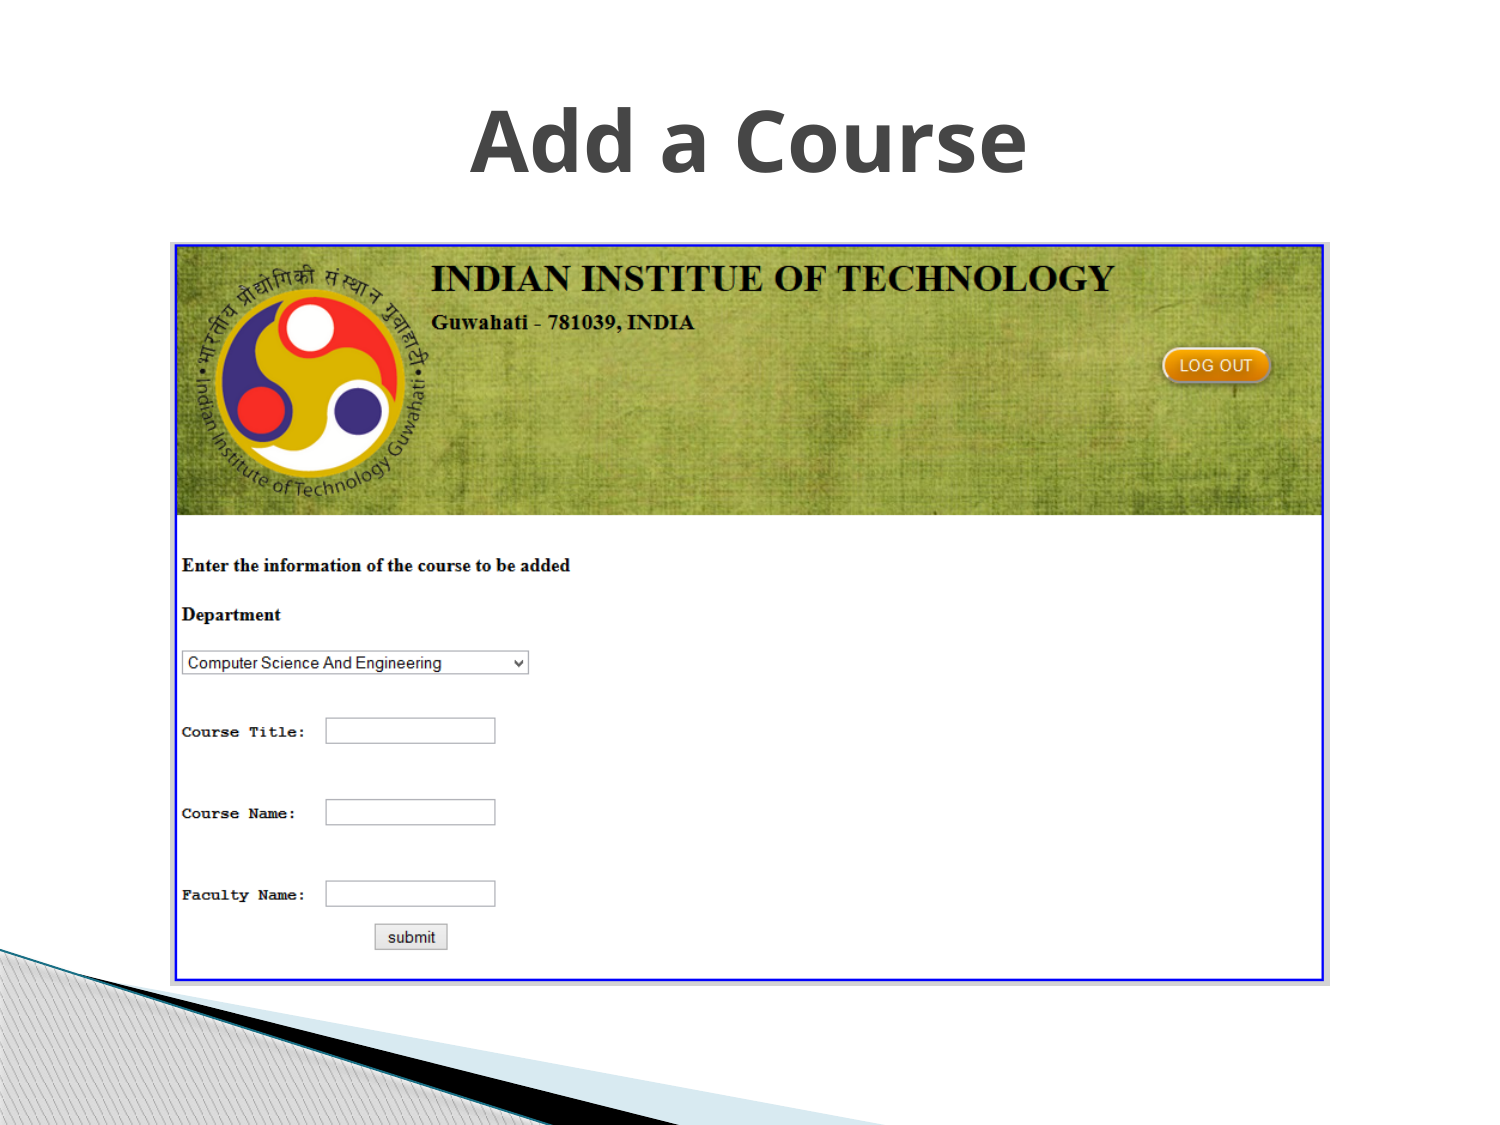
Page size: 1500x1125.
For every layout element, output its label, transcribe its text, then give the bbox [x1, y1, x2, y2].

title Add a Course [75, 45, 1425, 233]
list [170, 242, 1330, 986]
